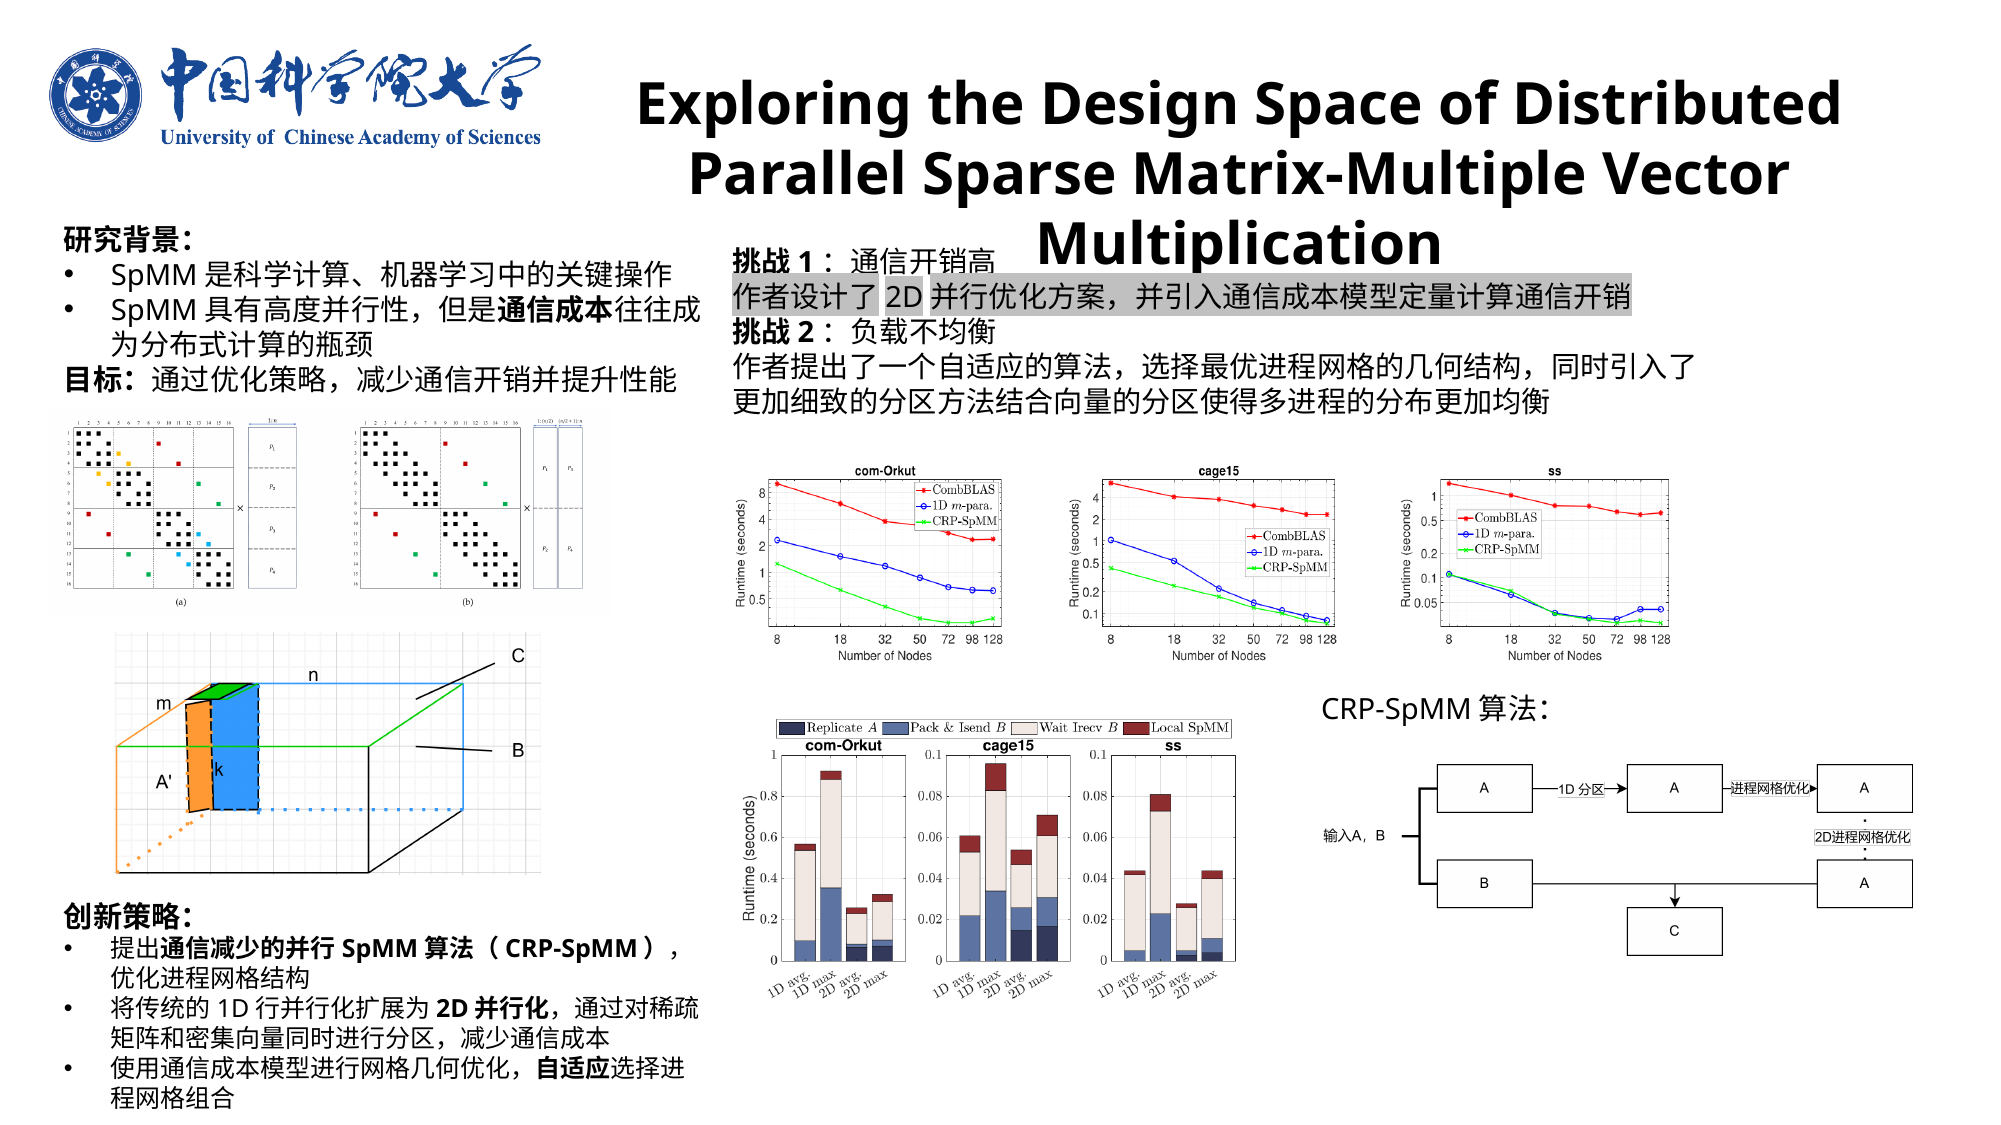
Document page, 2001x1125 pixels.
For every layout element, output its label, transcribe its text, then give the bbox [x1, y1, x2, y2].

picture [717, 705, 1251, 1015]
picture [113, 632, 541, 875]
text_box 挑战1：通信开销高 作者设计了2D并行优化方案，并引入通信成本模型定量计算通信开销 挑战2：负载不均衡 作者提出了一个自适应的算法，选择最优进程网格的几何结构，同时引入了更加细致的分区方法结合向量的分区使得多进程的分布更加均衡 [717, 235, 1738, 426]
text_box 研究背景： SpMM是科学计算、机器学习中的关键操作 SpMM具有高度并行性，但是通信成本往往成为分布式计算的瓶颈 目标：通过优化策略，减少通信开销并提升性能 [49, 214, 743, 404]
picture [717, 448, 1692, 675]
picture [1306, 764, 1913, 957]
text_box Exploring the Design Space of Distributed Parallel Sparse Matrix-Multiple Vector Multiplication [564, 58, 1914, 284]
picture [49, 44, 541, 148]
text_box CRP-SpMM算法： [1306, 682, 1608, 733]
text_box 创新策略： 提出通信减少的并行SpMM算法（CRP-SpMM），优化进程网格结构 将传统的1D行并行化扩展为2D并行化，通过对稀疏矩阵和密集向量同时进行分区，减少通信成本 使用通信成本模型进行网格几何优化，自适应选择进程网格组合 [49, 890, 718, 1120]
picture [49, 405, 610, 617]
